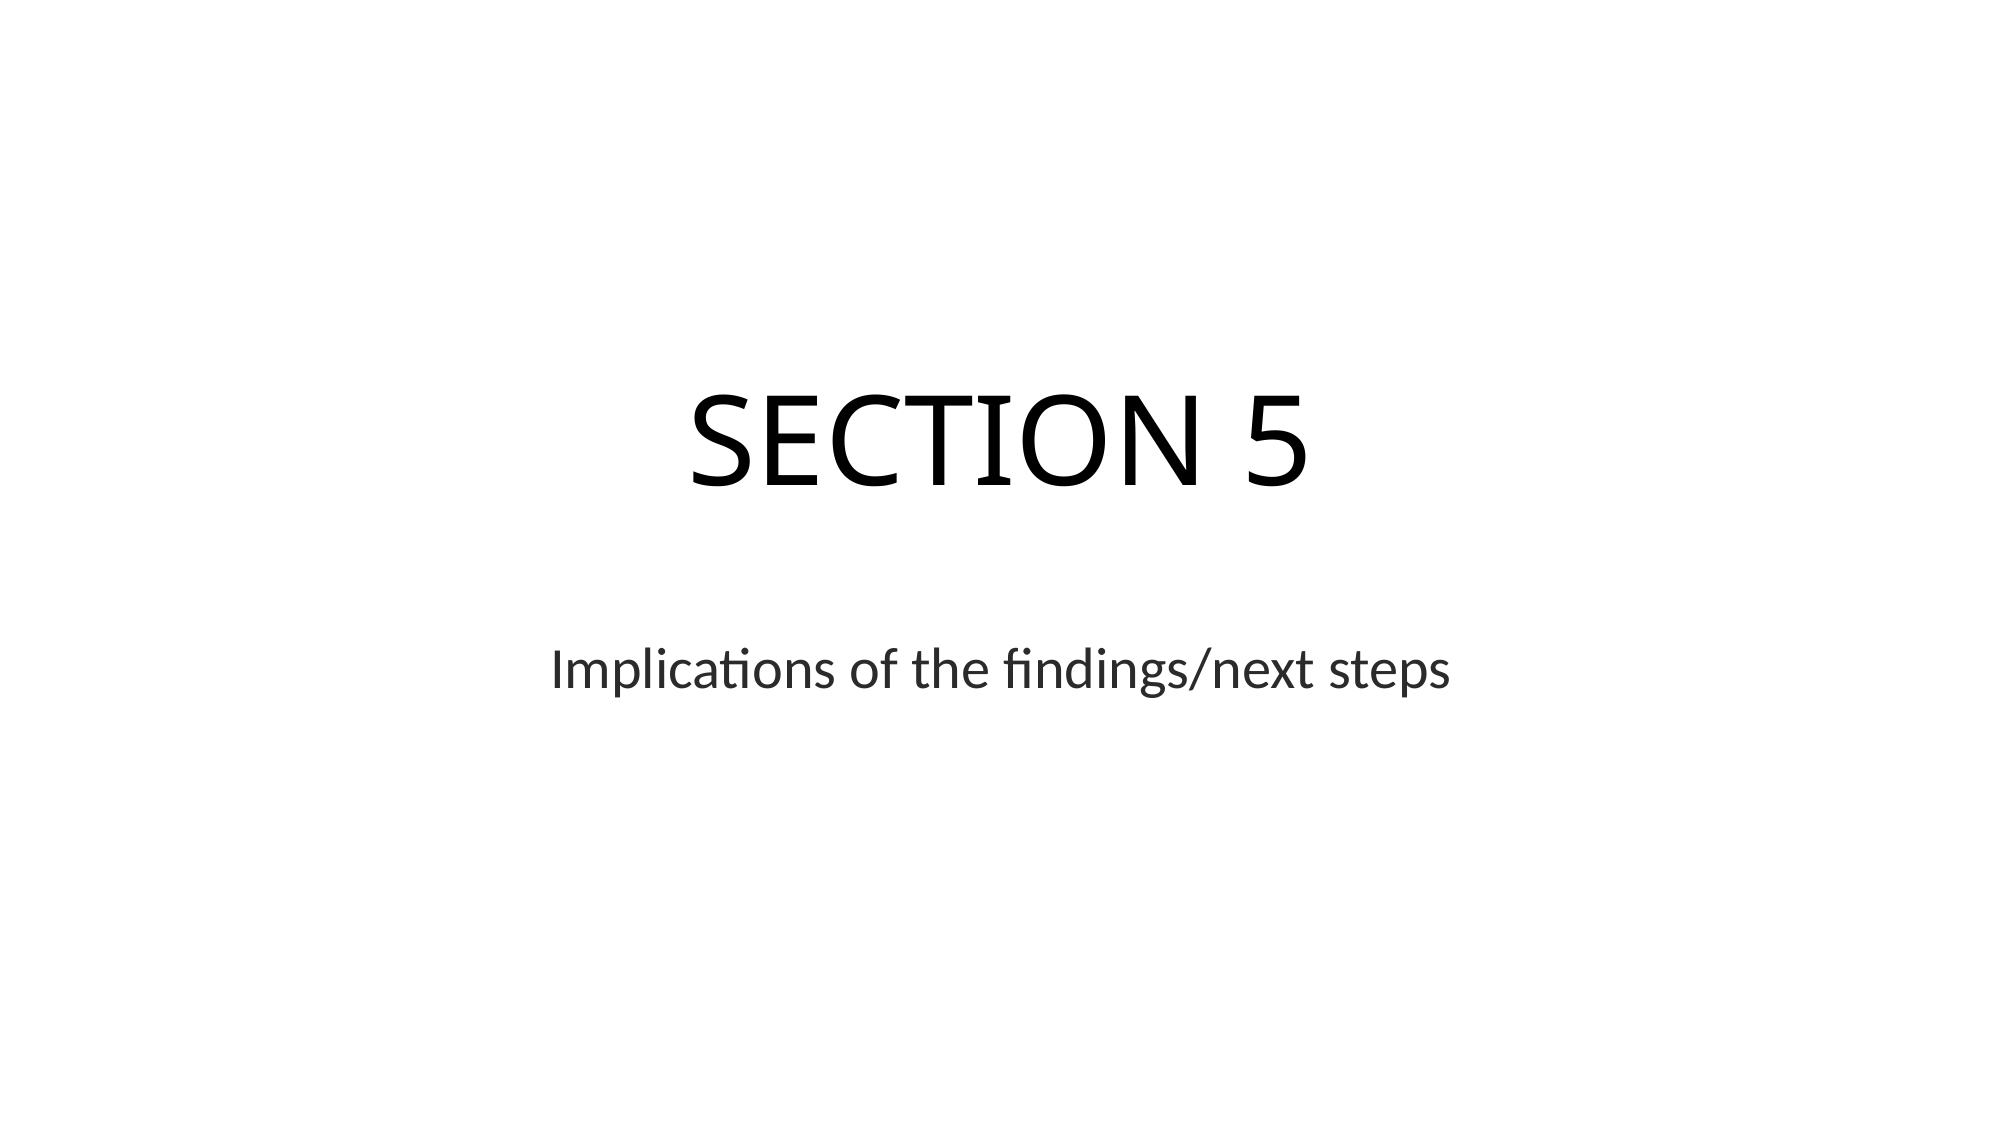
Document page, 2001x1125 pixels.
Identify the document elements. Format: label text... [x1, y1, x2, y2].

title SECTION 5 [137, 285, 1863, 520]
list Implications of the findings/next steps [138, 630, 1864, 813]
